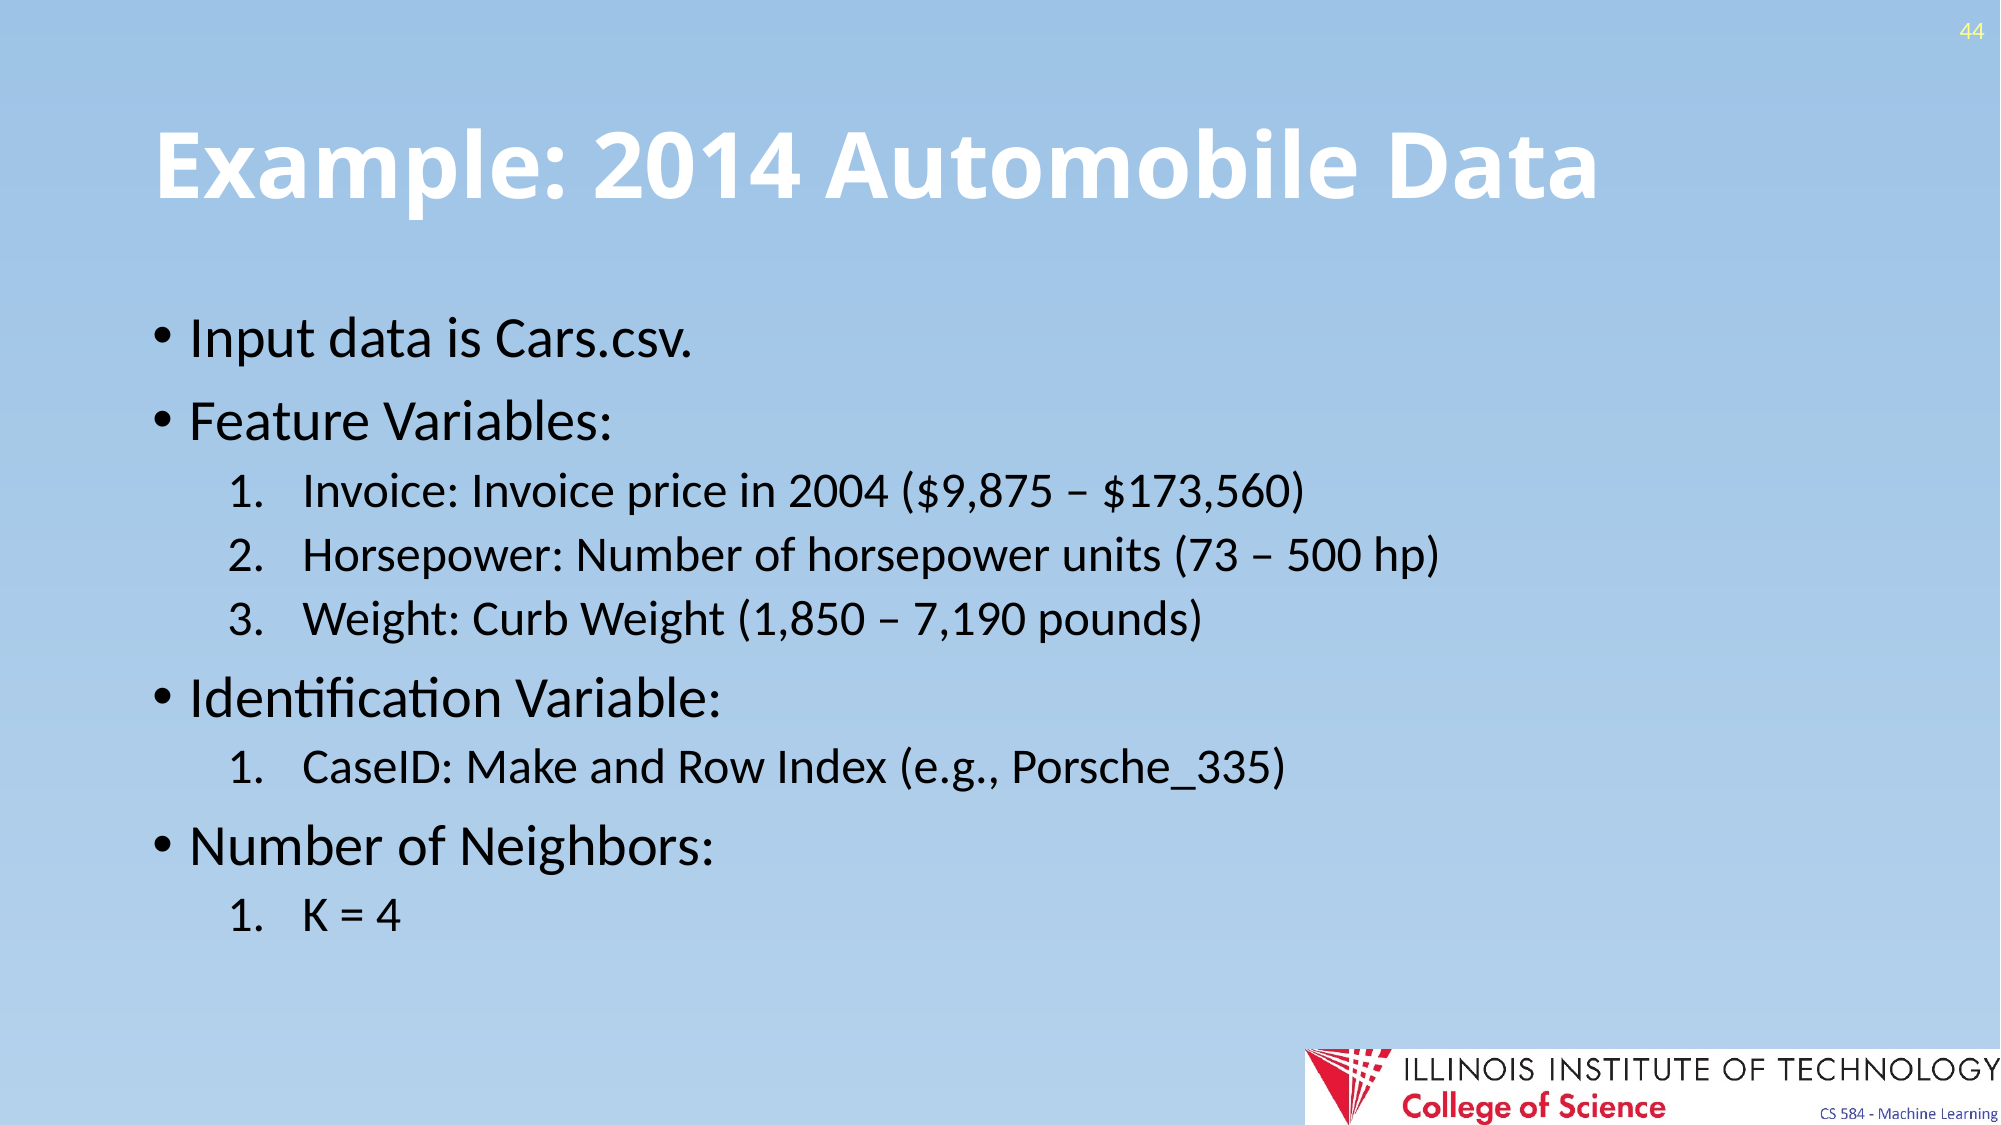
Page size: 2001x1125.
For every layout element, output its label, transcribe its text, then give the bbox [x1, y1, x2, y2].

picture [1305, 1049, 2000, 1125]
list Input data is Cars.csv. Feature Variables: Invoice: Invoice price in 2004 ($9,875 – $173,560) Horsepower: Number of horsepower units (73 – 500 hp) Weight: Curb Weight (1,850 – 7,190 pounds) Identification Variable: CaseID: Make and Row Index (e.g., Porsche_335) Number of Neighbors: K = 4 [137, 299, 1863, 1014]
slide_number 44 [1550, 0, 2000, 60]
title Example: 2014 Automobile Data [137, 59, 1863, 278]
